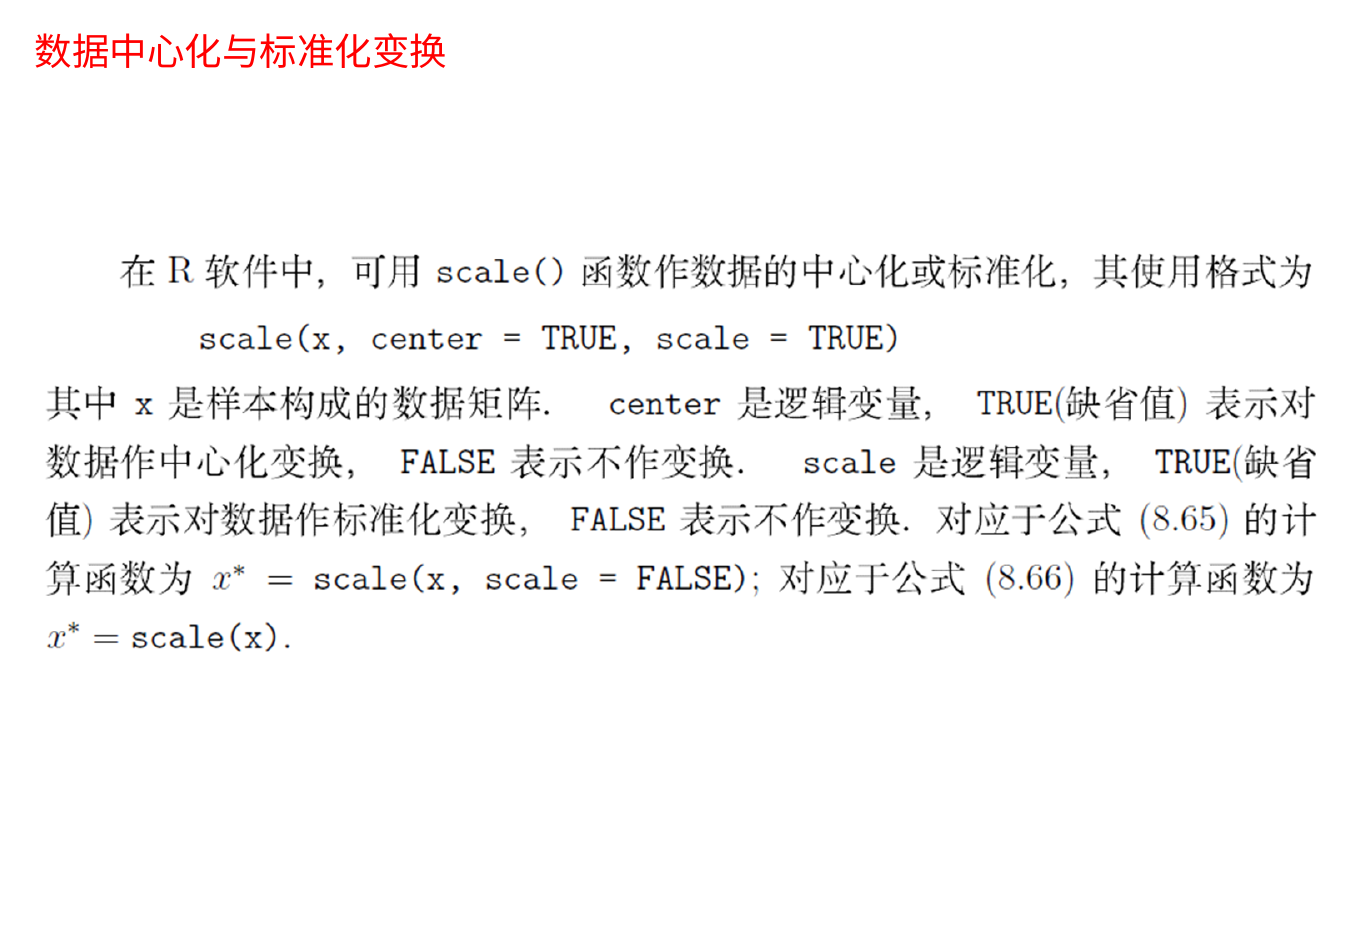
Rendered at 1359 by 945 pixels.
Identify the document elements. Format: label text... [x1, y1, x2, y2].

text_box 数据中心化与标准化变换 [19, 20, 463, 81]
picture [39, 239, 1331, 662]
